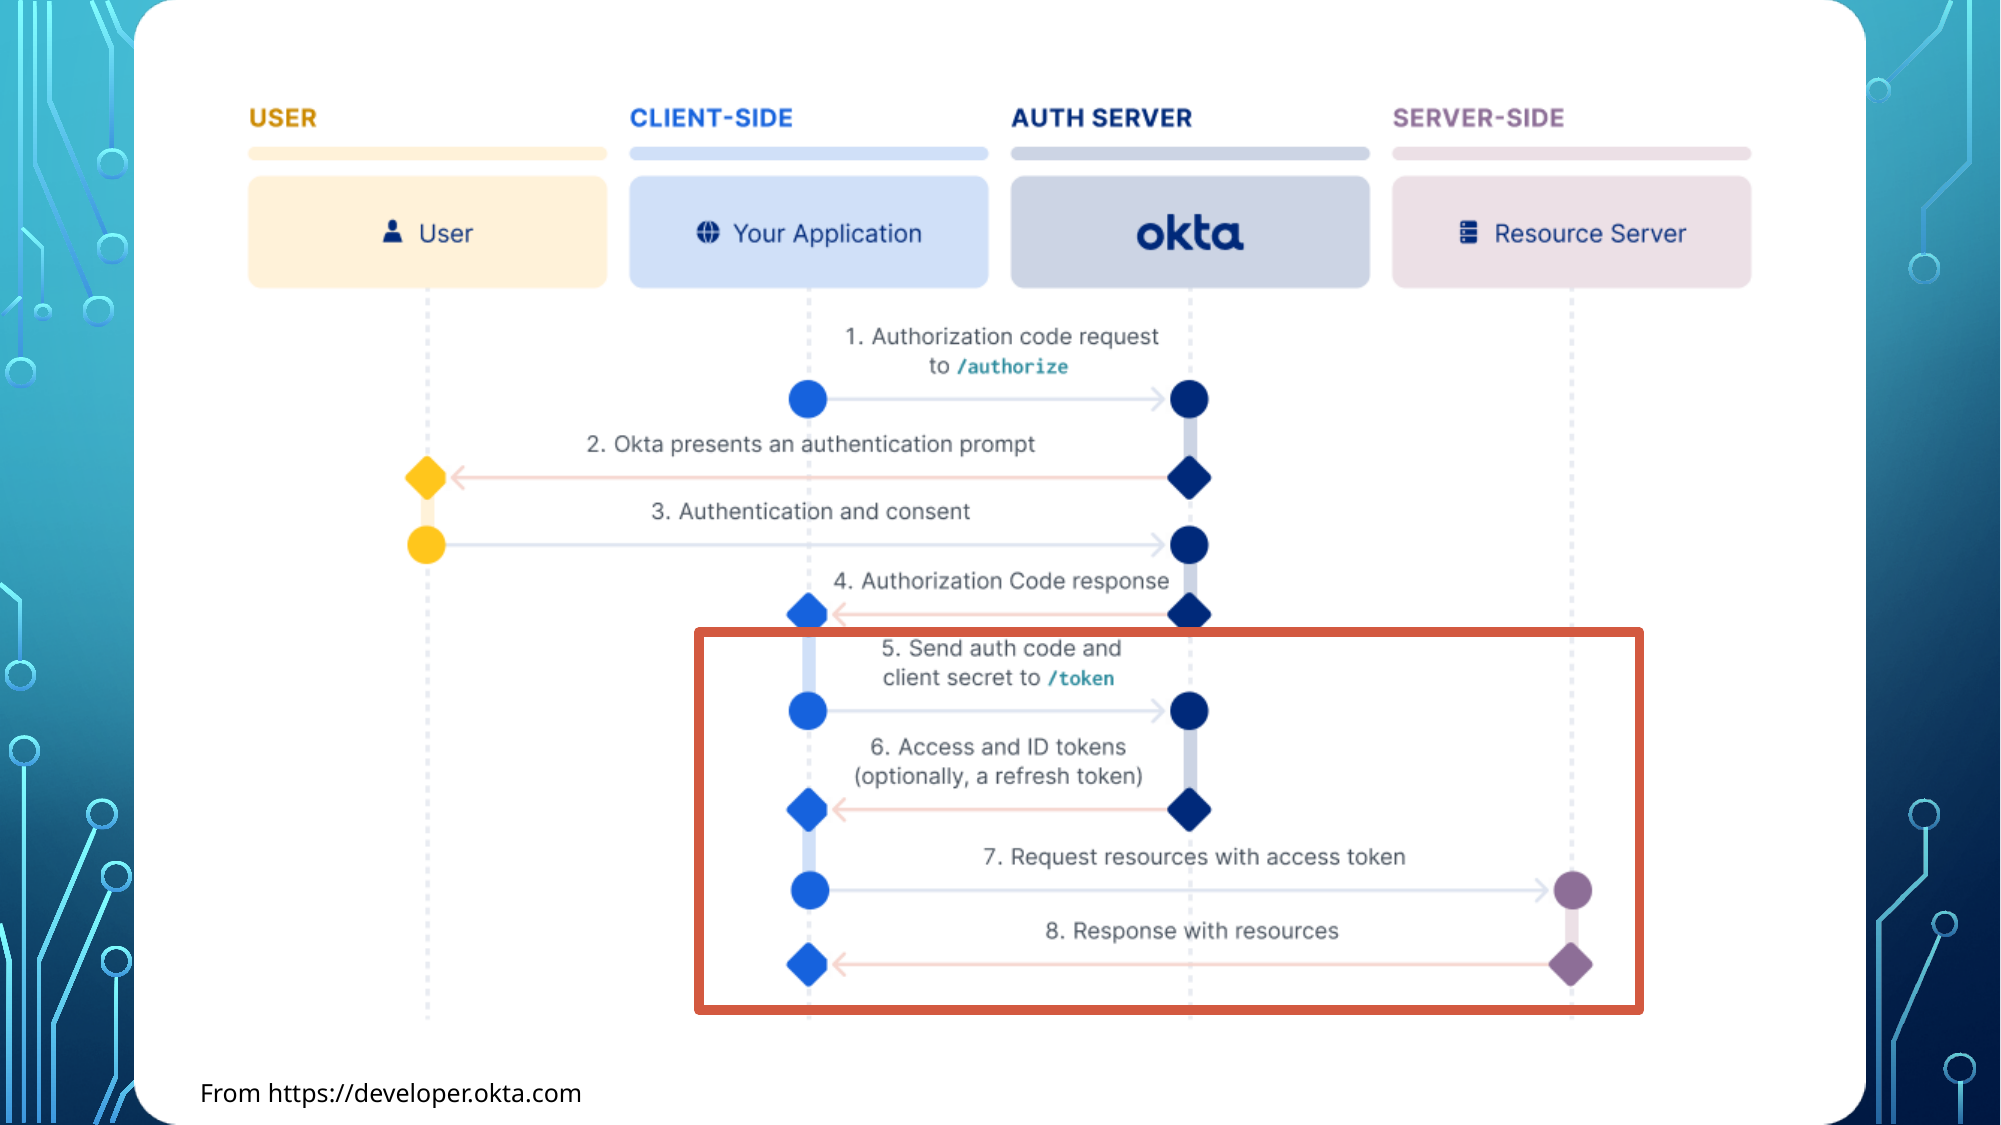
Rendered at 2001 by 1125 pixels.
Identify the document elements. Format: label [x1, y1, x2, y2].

picture [134, 0, 1866, 1125]
text_box [1866, 232, 1872, 1070]
